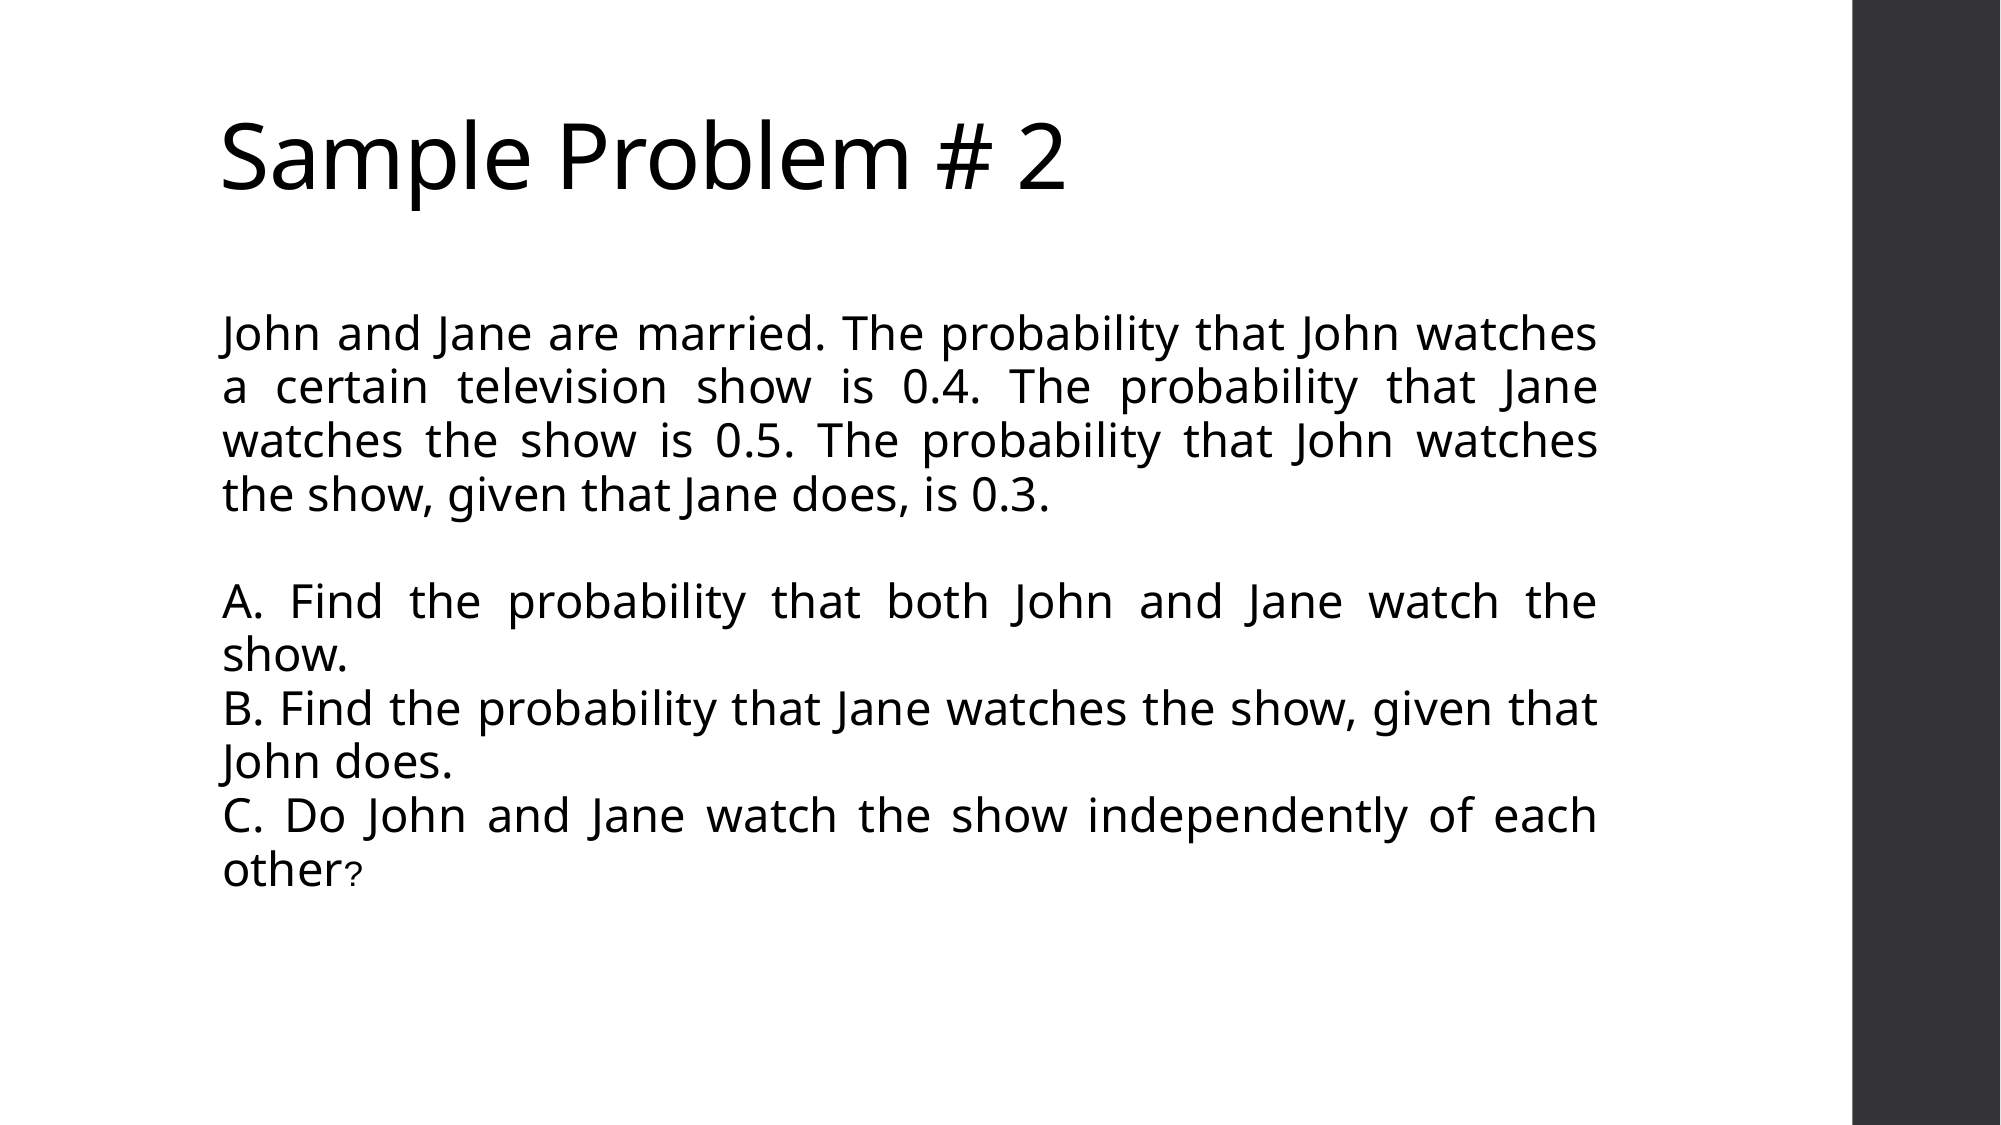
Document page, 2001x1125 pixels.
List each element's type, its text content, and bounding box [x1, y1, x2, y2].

list John and Jane are married. The probability that John watches a certain television show is 0.4. The probability that Jane watches the show is 0.5. The probability that John watches the show, given that Jane does, is 0.3. A. Find the probability that both John and Jane watch the show. B. Find the probability that Jane watches the show, given that John does. C. Do John and Jane watch the show independently of each other? [206, 299, 1617, 1014]
title Sample Problem # 2 [204, 0, 1795, 218]
